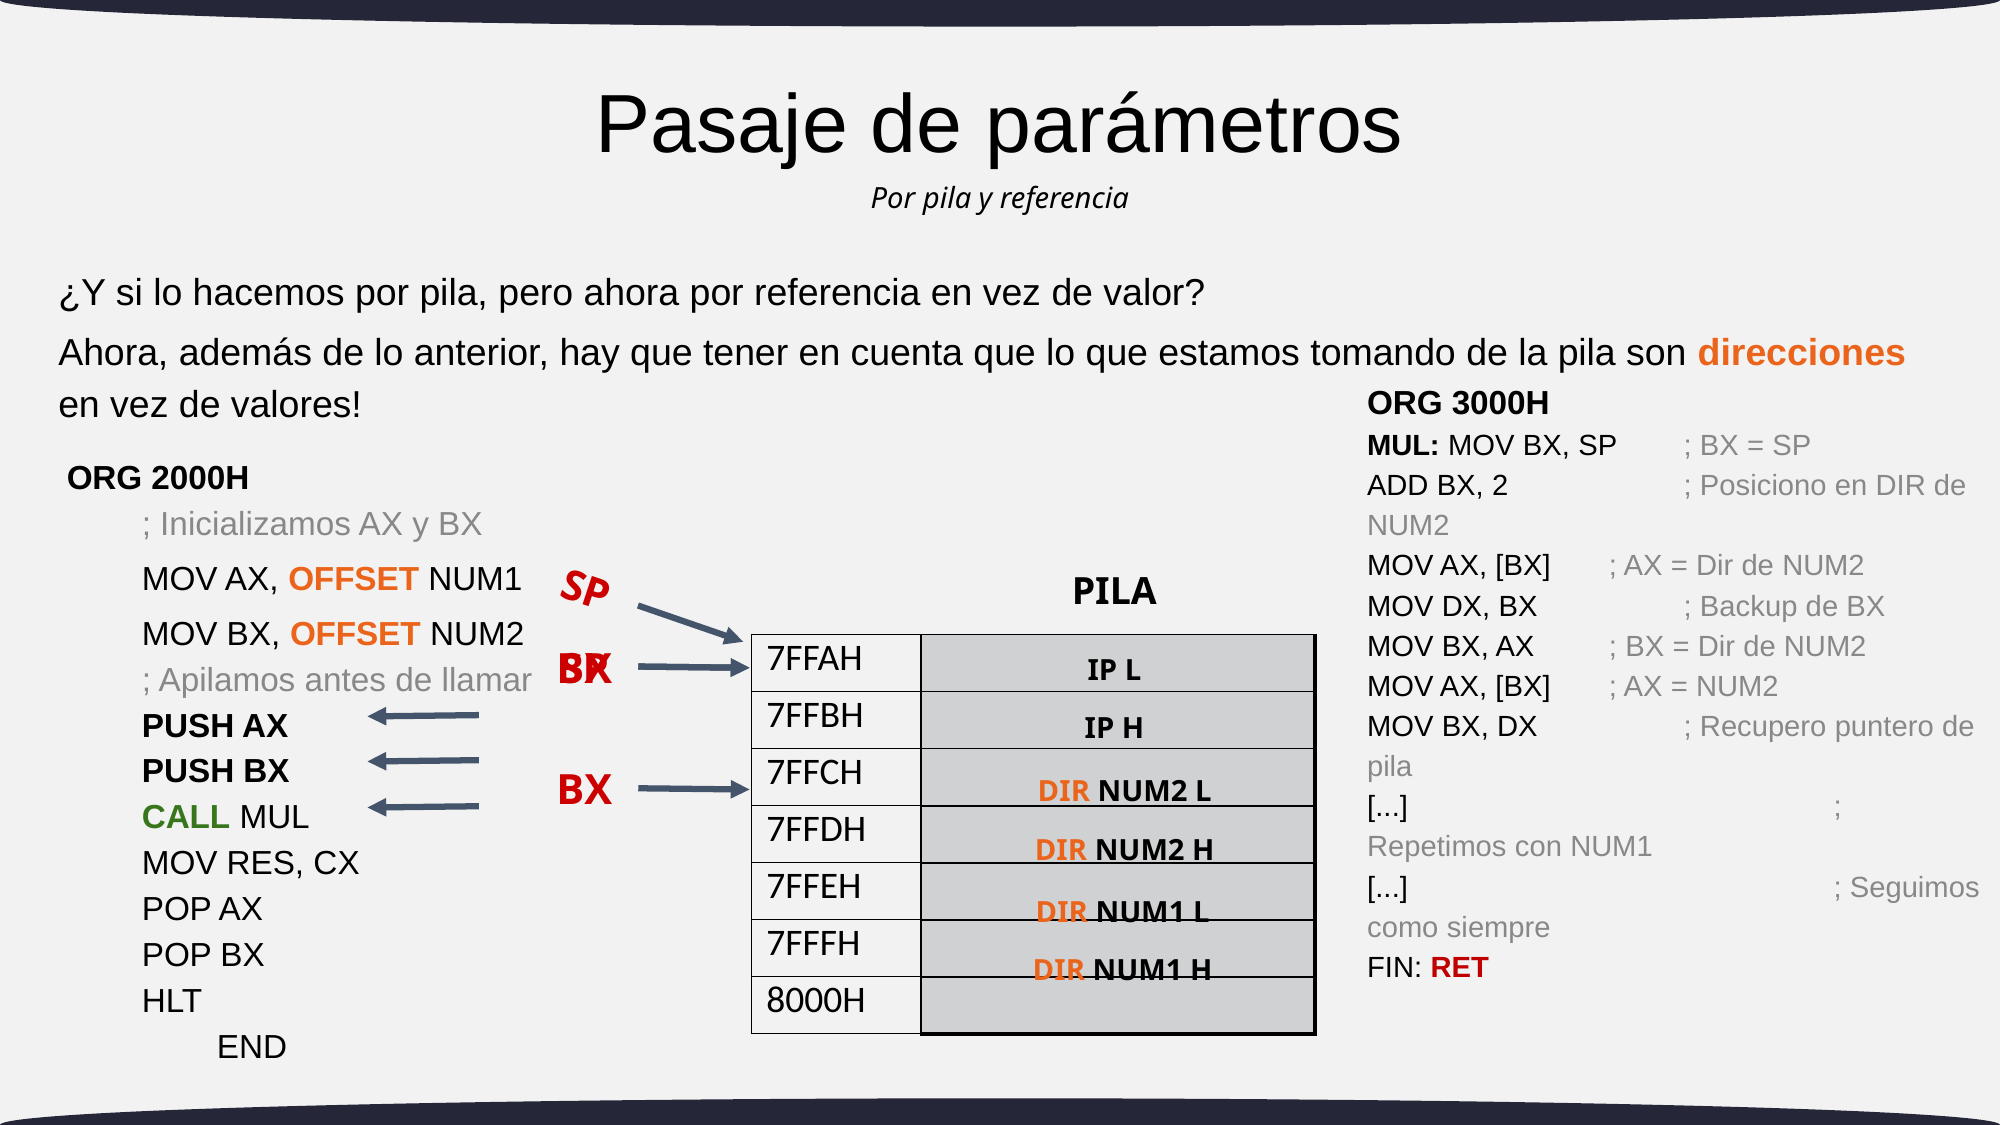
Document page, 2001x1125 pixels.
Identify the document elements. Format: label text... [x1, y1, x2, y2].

table_cell [1234, 692, 1313, 748]
table_cell [922, 807, 993, 862]
table_header 7FFAH [756, 635, 920, 691]
table_cell 7FFFH [752, 920, 920, 976]
title ORG 2000H ; Inicializamos AX y BX MOV AX, OFFSET NUM1 MOV BX, OFFSET NUM2 ; Apilamos antes de llamar PUSH AX PUSH BX CALL MUL MOV RES, CX POP AX POP BX HLT END [51, 439, 616, 1076]
text_box Por pila y referencia [659, 172, 1341, 223]
table_cell 7FFEH [752, 863, 920, 919]
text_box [517, 633, 750, 700]
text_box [998, 635, 1231, 745]
text_box PILA [1023, 559, 1206, 634]
title ORG 3000H MUL: MOV BX, SP ; BX = SP ADD BX, 2 ; Posiciono en DIR de NUM2 MOV AX, [BX] ; AX = Dir de NUM2 MOV DX, BX ; Backup de BX MOV BX, AX ; BX = Dir de NUM2 MOV AX, [BX] ; AX = NUM2 MOV BX, DX ; Recupero puntero de pila [...] ; Repetimos con NUM1 [...] ; Seguimos como siempre FIN: RET [1352, 403, 2000, 955]
table_cell [1249, 864, 1313, 919]
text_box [517, 755, 750, 822]
table_cell [1256, 807, 1313, 862]
title Ahora, además de lo anterior, hay que tener en cuenta que lo que estamos tomando de la pila son direcciones en vez de valores! [43, 313, 1963, 433]
table_cell 7FFDH [752, 806, 920, 862]
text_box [517, 571, 750, 633]
table_cell [1256, 921, 1313, 976]
table_cell [922, 978, 1313, 1032]
title ¿Y si lo hacemos por pila, pero ahora por referencia en vez de valor? [43, 247, 1963, 313]
table_cell [922, 864, 998, 919]
title Pasaje de parámetros [513, 55, 1487, 197]
table_header [1231, 635, 1313, 691]
table_header [922, 635, 997, 691]
table_cell [922, 749, 1313, 805]
table_cell [922, 921, 989, 976]
table_cell [922, 692, 994, 748]
table_cell 7FFBH [752, 692, 920, 748]
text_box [998, 757, 1252, 867]
table_cell 7FFCH [752, 749, 920, 805]
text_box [994, 878, 1251, 988]
table_cell 8000H [752, 977, 920, 1033]
